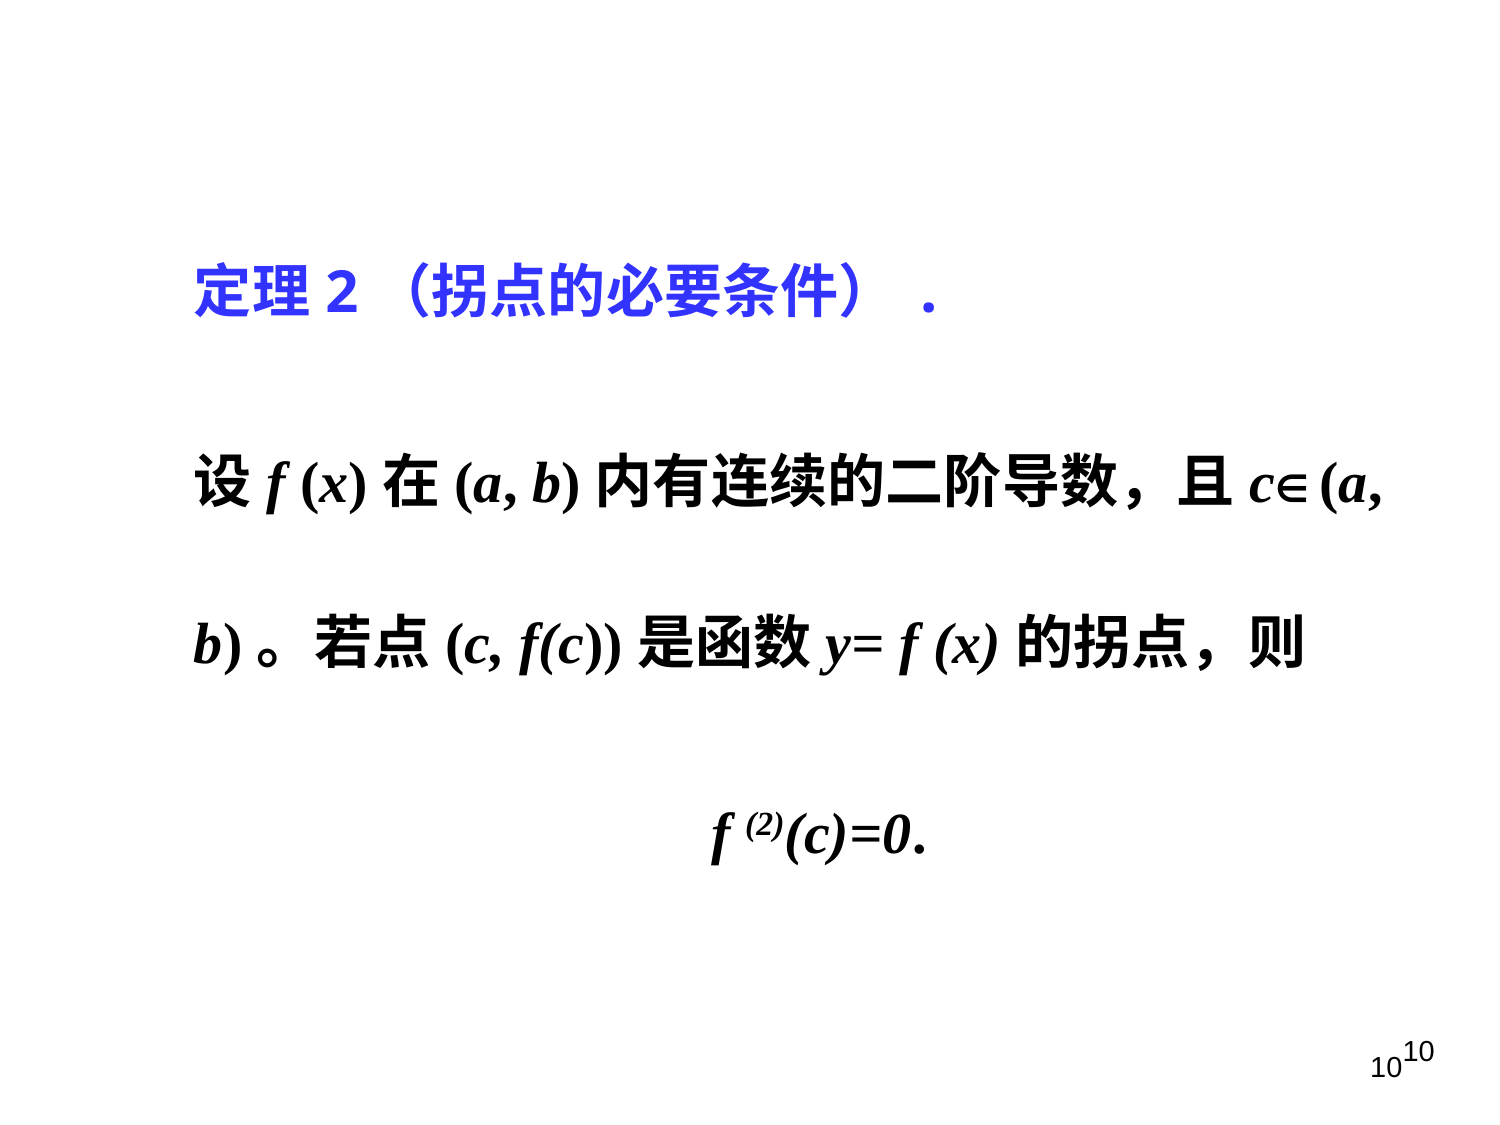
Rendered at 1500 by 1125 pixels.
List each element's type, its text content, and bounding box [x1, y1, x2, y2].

text_box 10 [1074, 1024, 1450, 1103]
text_box 定理2（拐点的必要条件）. 设f (x)在(a, b)内有连续的二阶导数，且c∈ (a, b)。若点(c, f(c))是函数y= f (x)的拐点，则 f (2)(c)=0. [178, 156, 1459, 873]
